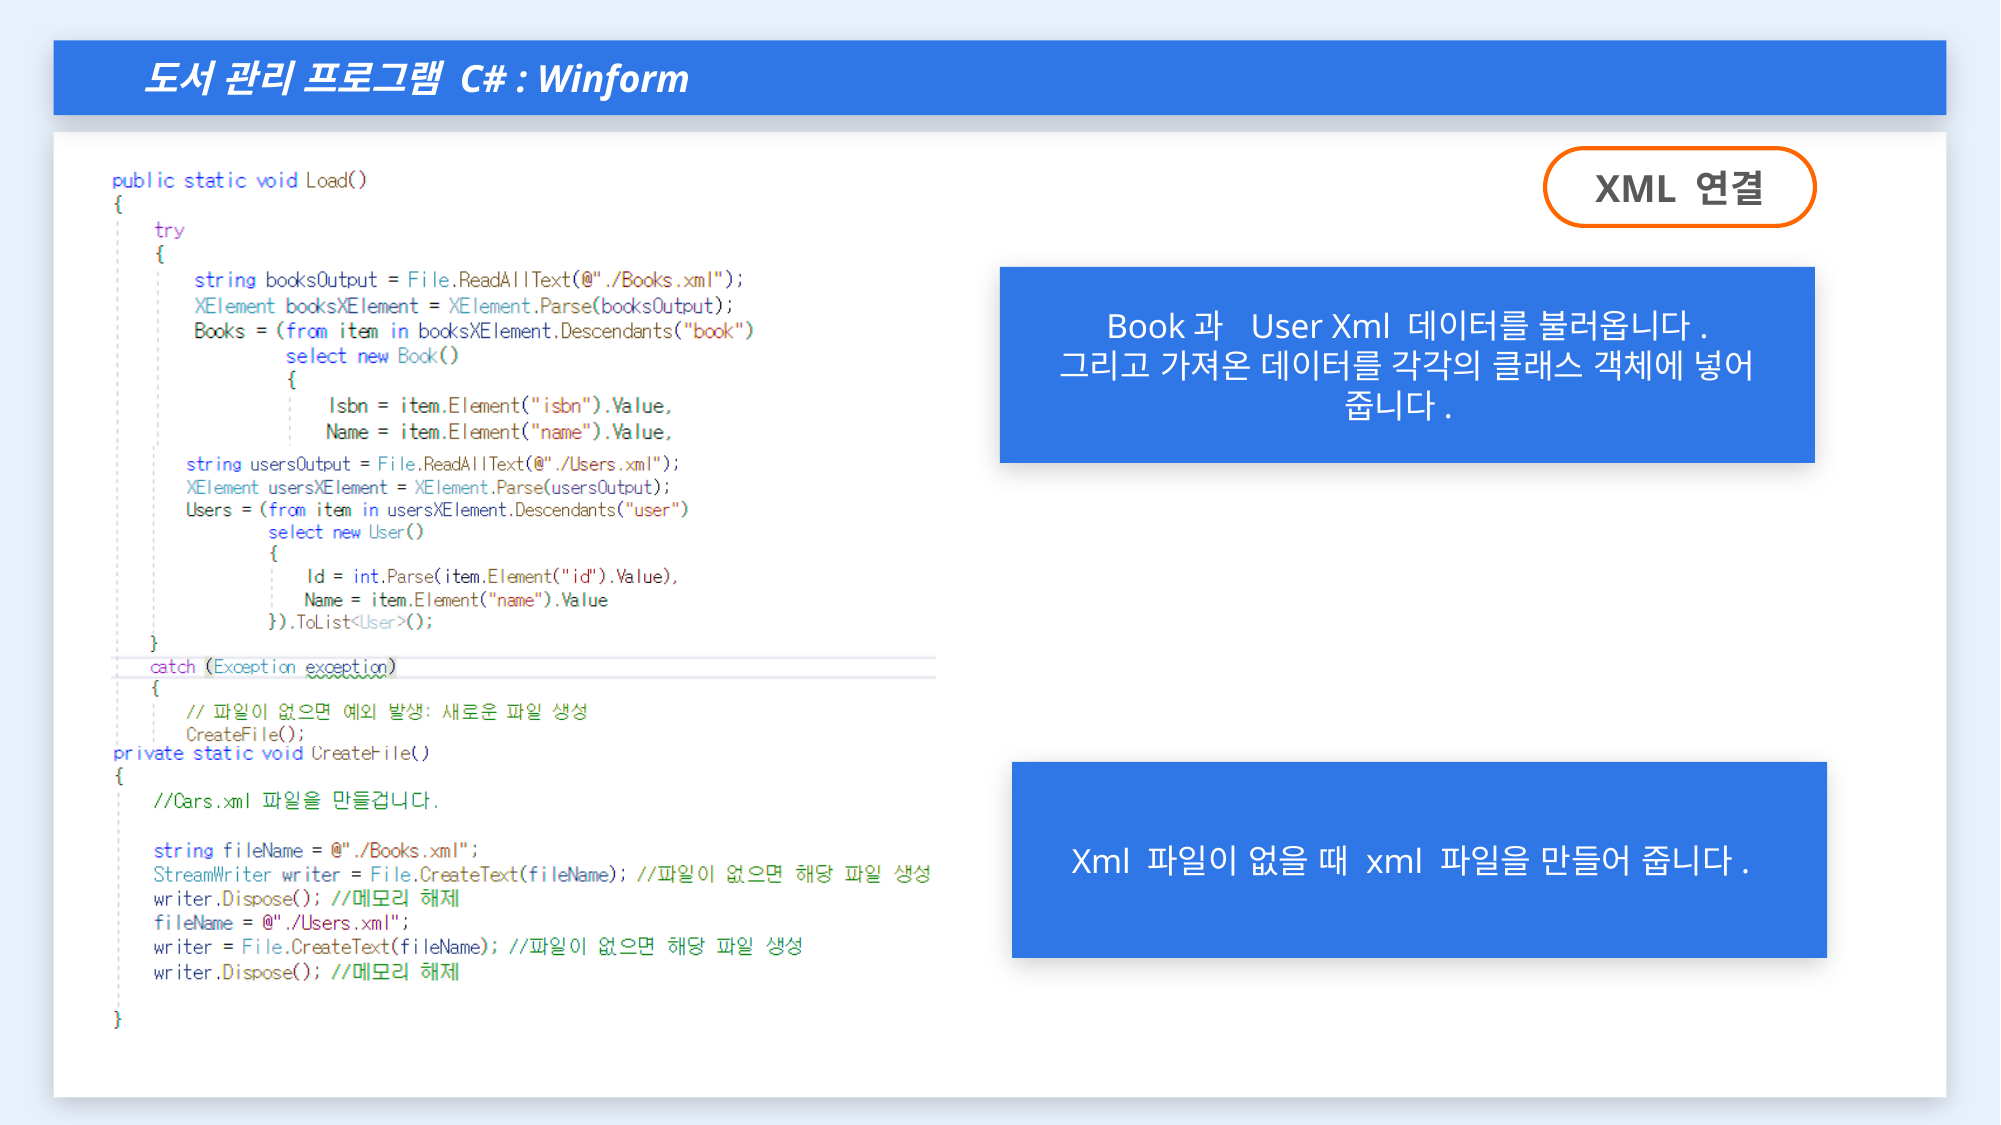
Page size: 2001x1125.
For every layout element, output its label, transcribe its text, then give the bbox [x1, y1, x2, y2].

text_box Book과 User Xml 데이터를 불러옵니다. 그리고 가져온 데이터를 각각의 클래스 객체에 넣어 줍니다. [999, 266, 1816, 464]
text_box XML 연결 [1544, 147, 1817, 227]
text_box Xml 파일이 없을 때 xml 파일을 만들어 줍니다. [1011, 761, 1828, 959]
picture [108, 168, 1036, 1039]
text_box 도서 관리 프로그램 C# : Winform [52, 39, 1947, 116]
text_box [52, 131, 1947, 1099]
